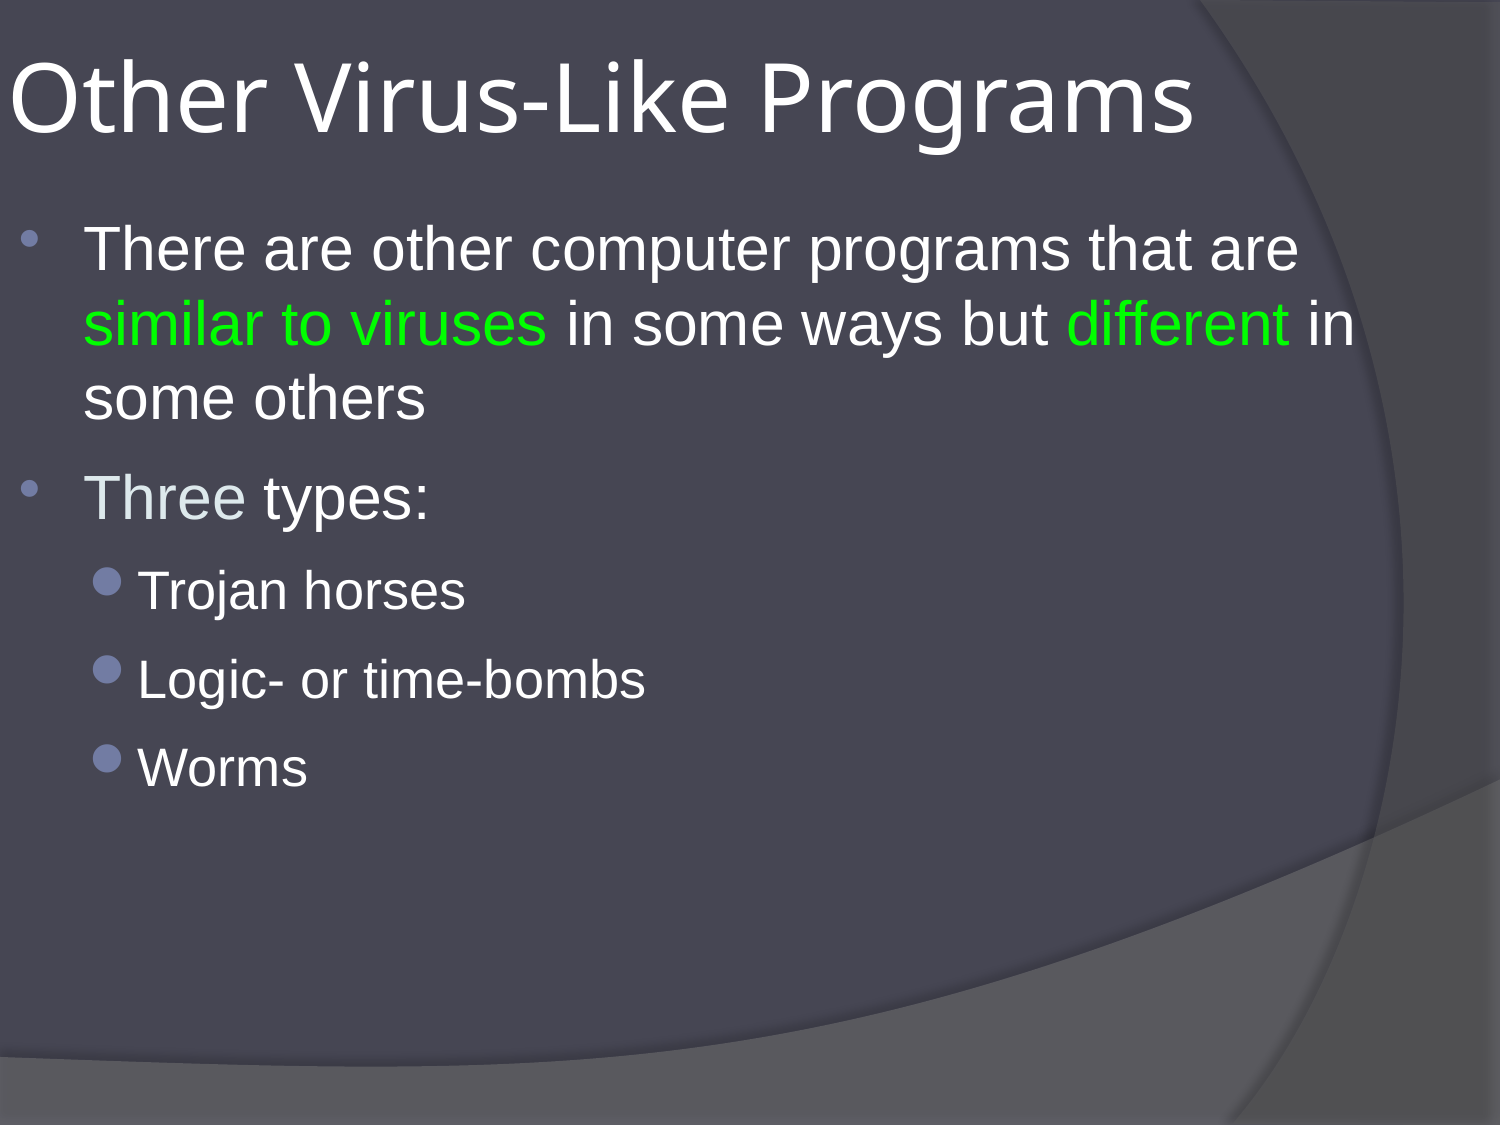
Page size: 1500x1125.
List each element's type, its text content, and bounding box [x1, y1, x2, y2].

list There are other computer programs that are similar to viruses in some ways but different in some others Three types: Trojan horses Logic- or time-bombs Worms [0, 199, 1500, 1125]
title Other Virus-Like Programs [0, 24, 1500, 163]
